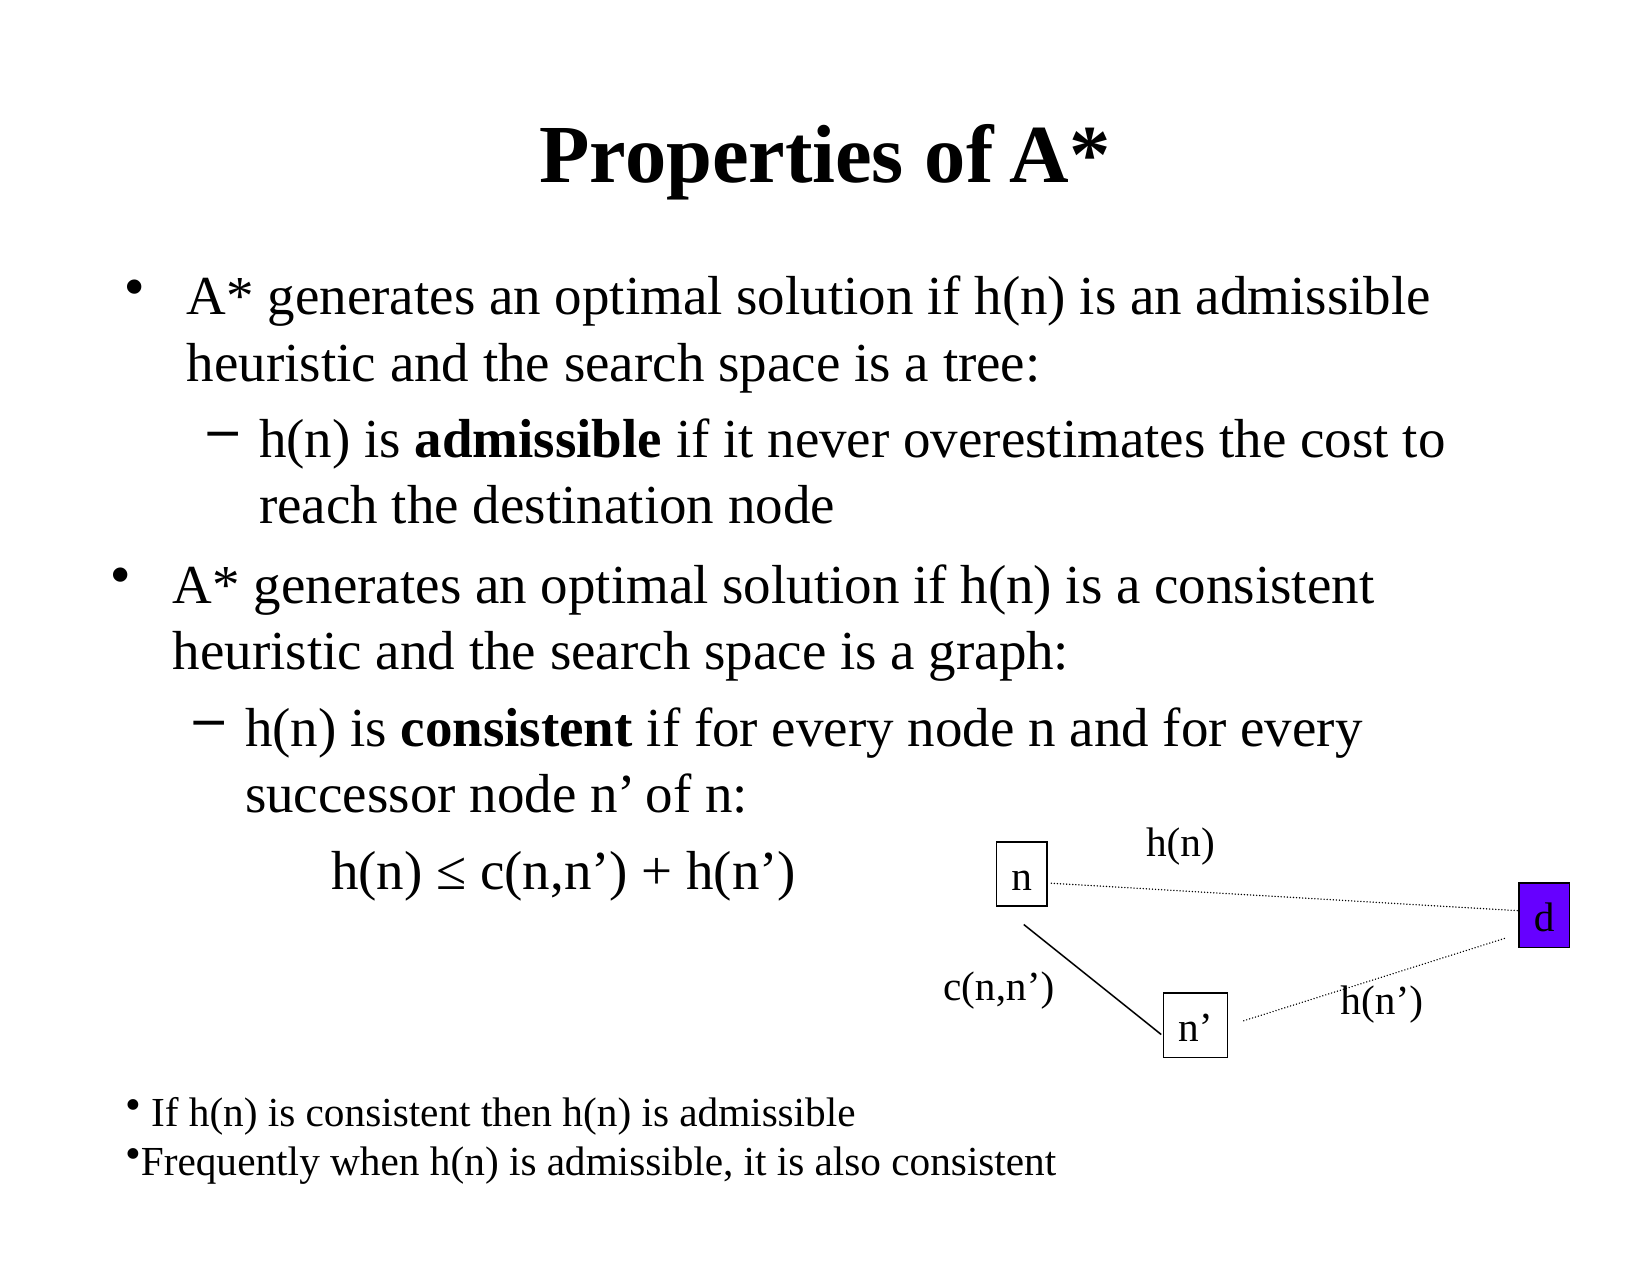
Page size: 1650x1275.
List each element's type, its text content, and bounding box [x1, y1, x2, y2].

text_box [927, 808, 1570, 1059]
text_box If h(n) is consistent then h(n) is admissible Frequently when h(n) is admissible, it is also consistent [111, 1077, 1073, 1192]
text_box A* generates an optimal solution if h(n) is a consistent heuristic and the search space is a graph: h(n) is consistent if for every node n and for every successor node n’ of n: h(n) ≤ c(n,n’) + h(n’) [96, 541, 1499, 927]
title Properties of A* [123, 46, 1527, 253]
list A* generates an optimal solution if h(n) is an admissible heuristic and the search space is a tree: h(n) is admissible if it never overestimates the cost to reach the destination node [110, 252, 1513, 638]
